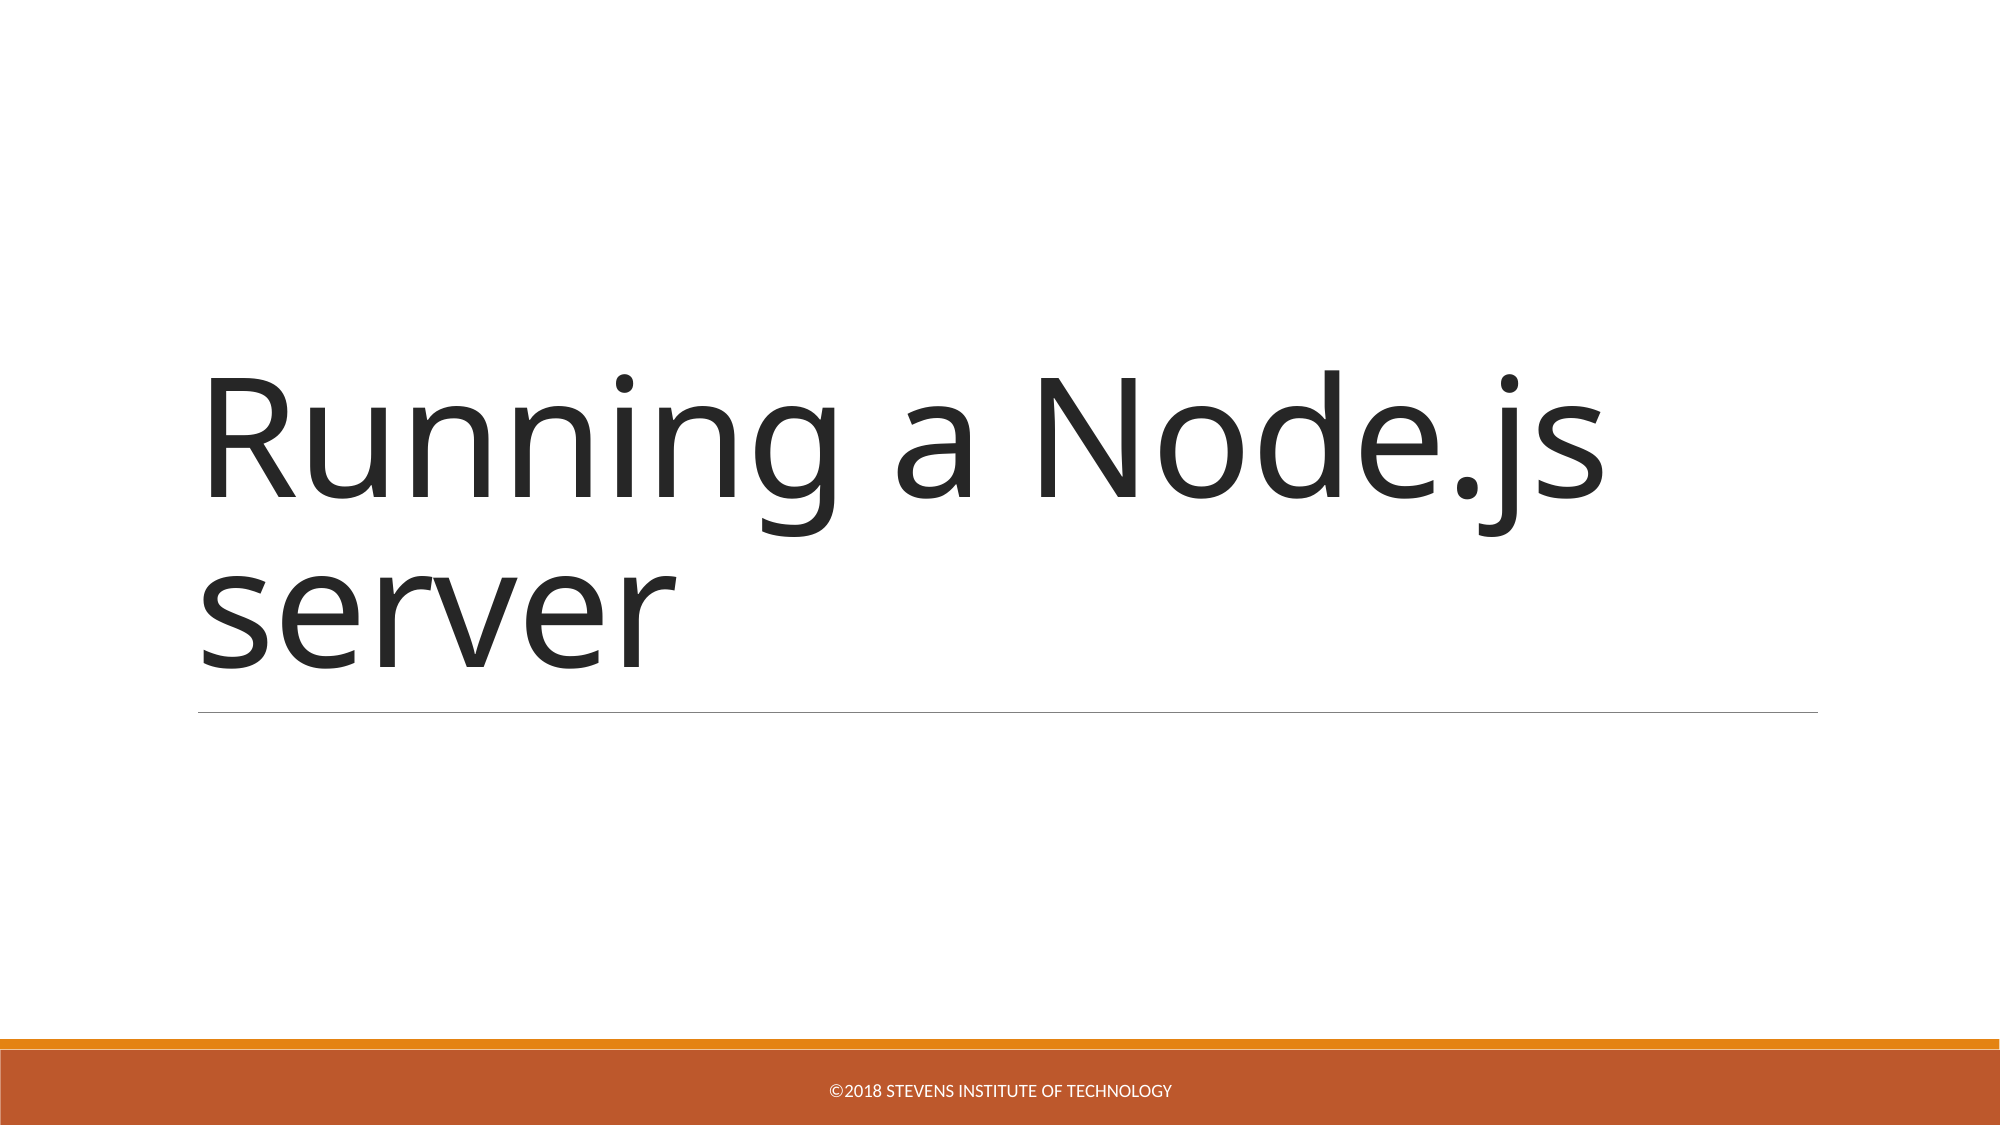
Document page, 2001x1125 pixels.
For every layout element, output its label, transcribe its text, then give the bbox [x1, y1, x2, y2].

title Running a Node.js server [180, 124, 1830, 710]
footer ©2018 Stevens Institute of Technology [604, 1059, 1396, 1120]
